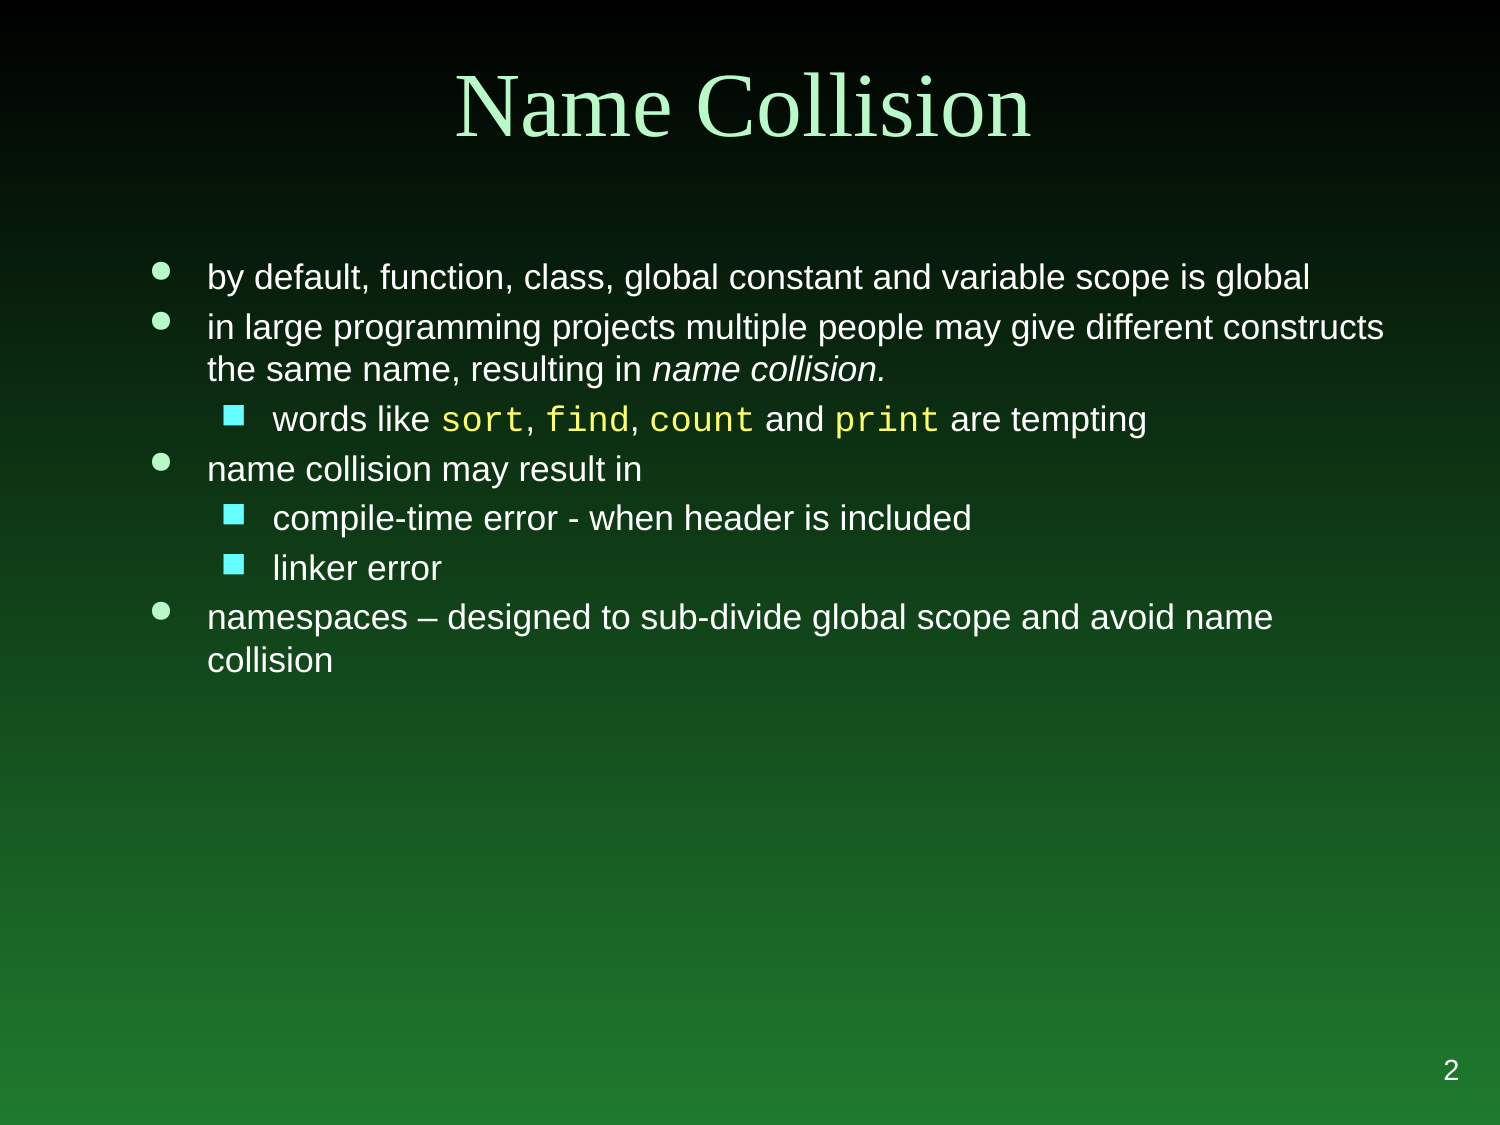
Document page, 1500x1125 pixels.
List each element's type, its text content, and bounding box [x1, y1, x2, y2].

title Name Collision [99, 87, 1388, 163]
list by default, function, class, global constant and variable scope is global in large programming projects multiple people may give different constructs the same name, resulting in name collision. words like sort, find, count and print are tempting name collision may result in compile-time error - when header is included linker error namespaces – designed to sub-divide global scope and avoid name collision [135, 246, 1419, 876]
slide_number 2 [1274, 1024, 1475, 1113]
